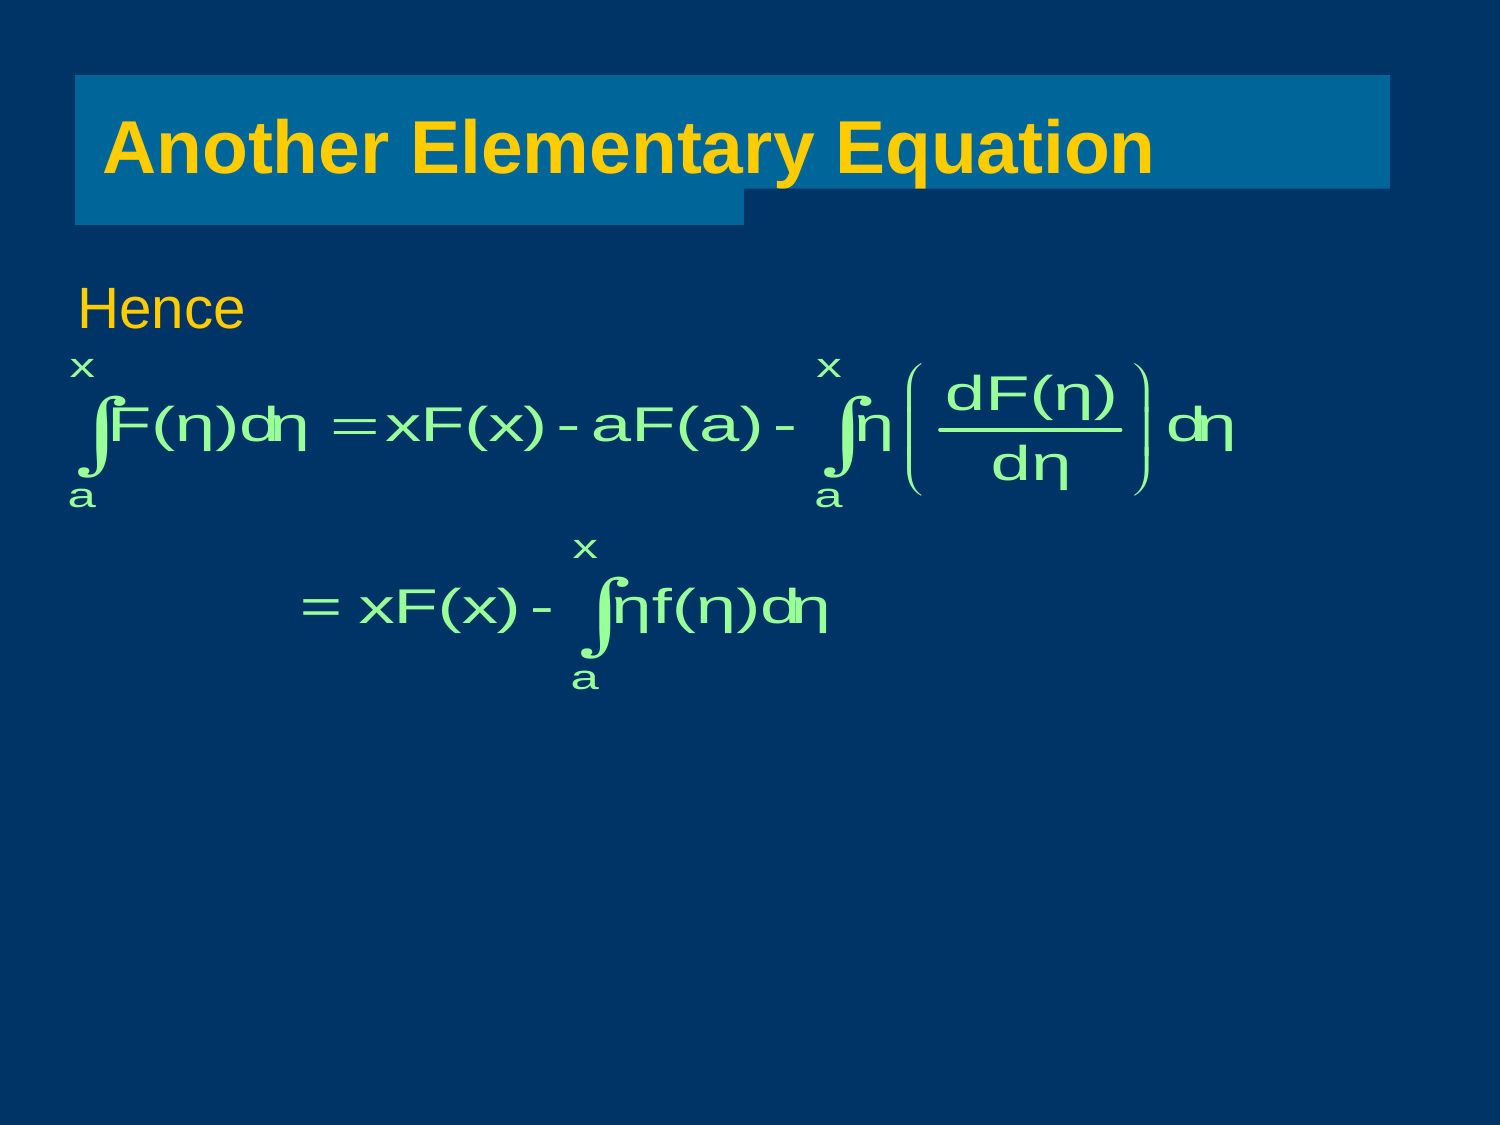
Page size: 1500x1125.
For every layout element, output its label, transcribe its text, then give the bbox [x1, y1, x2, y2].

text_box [49, 337, 1246, 700]
title Another Elementary Equation [87, 87, 1375, 200]
text_box Hence [62, 262, 1388, 348]
